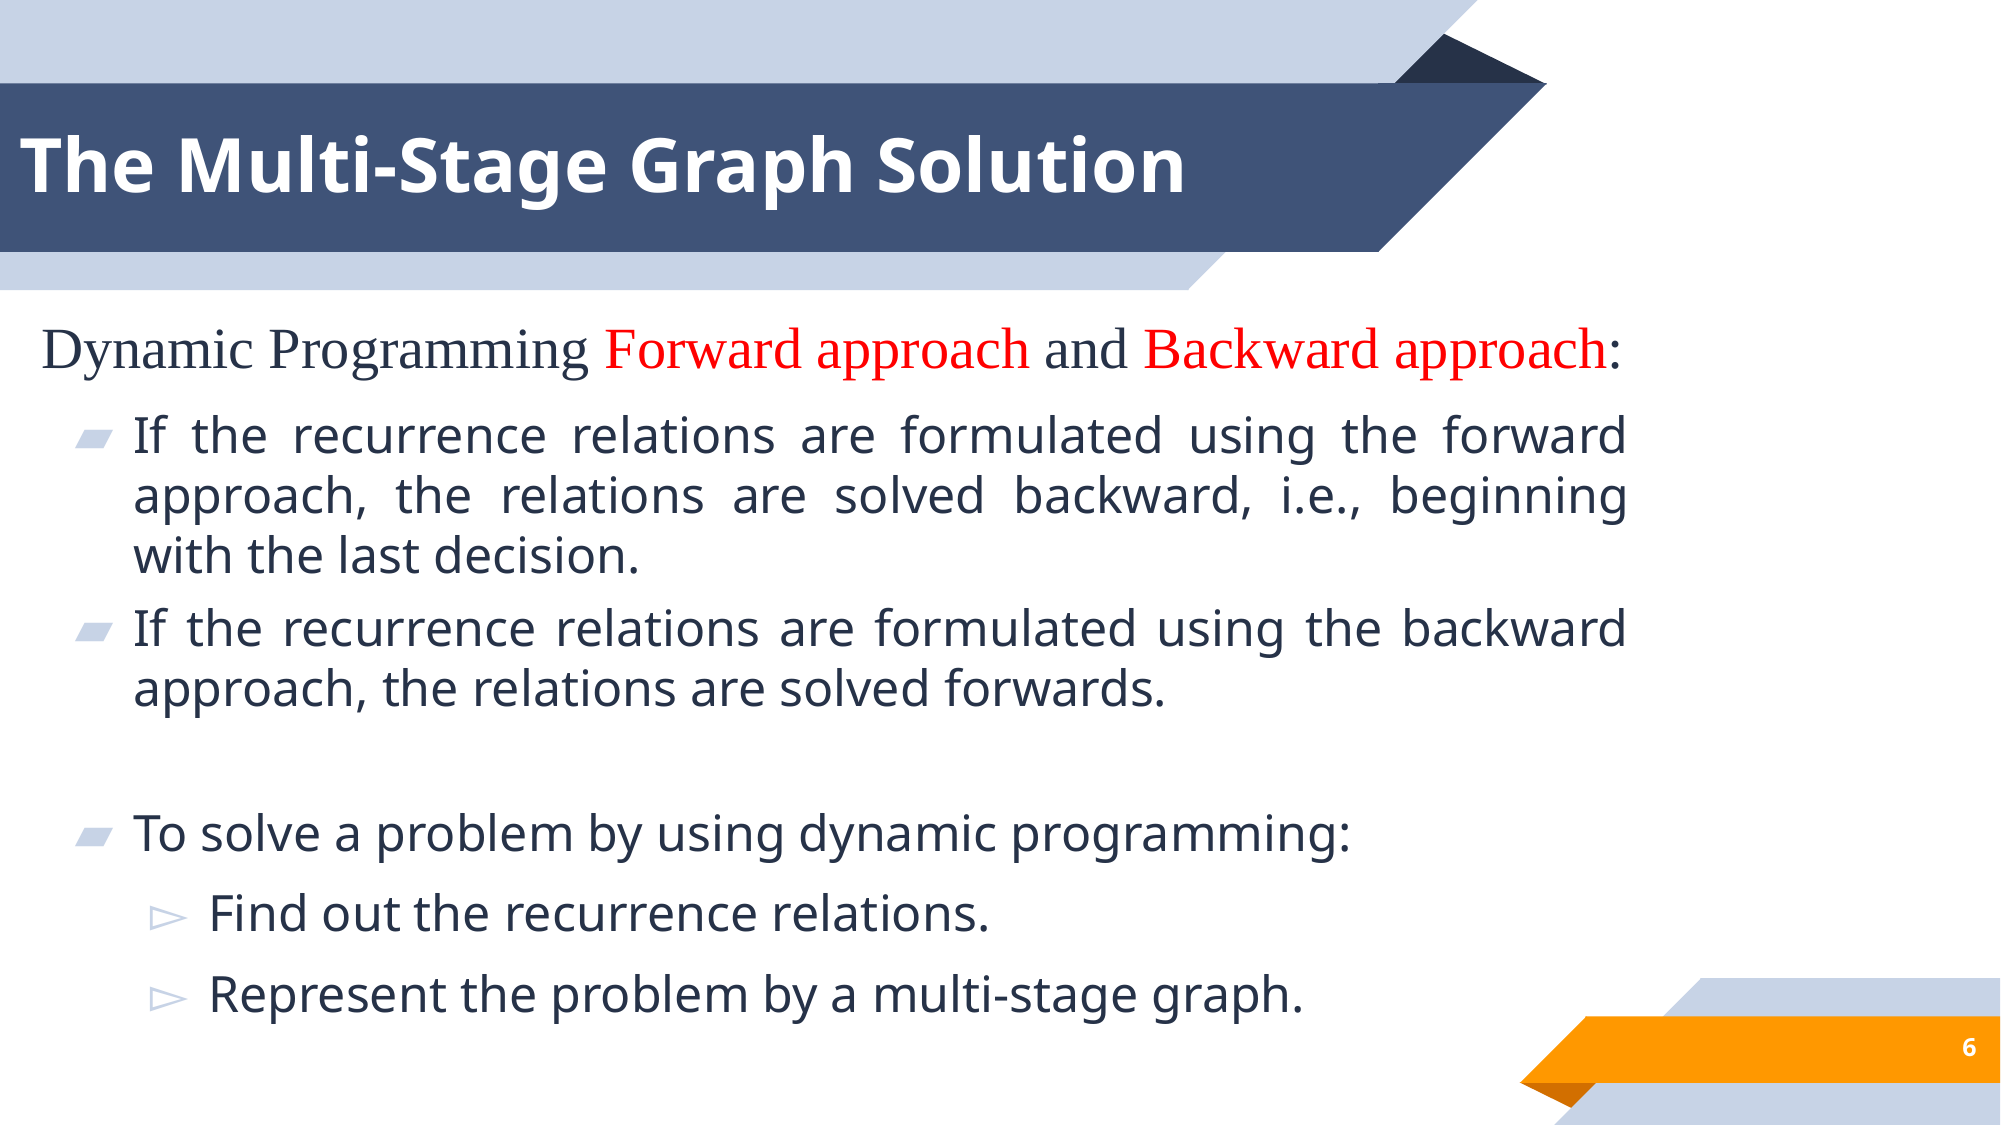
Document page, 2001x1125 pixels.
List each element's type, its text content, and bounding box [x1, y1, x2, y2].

list If the recurrence relations are formulated using the forward approach, the relations are solved backward, i.e., beginning with the last decision. If the recurrence relations are formulated using the backward approach, the relations are solved forwards. To solve a problem by using dynamic programming: Find out the recurrence relations. Represent the problem by a multi-stage graph. [43, 388, 1645, 1084]
text_box Dynamic Programming Forward approach and Backward approach: [26, 302, 2000, 388]
title The Multi-Stage Graph Solution [4, 78, 2000, 246]
slide_number 6 [1666, 1014, 1992, 1084]
